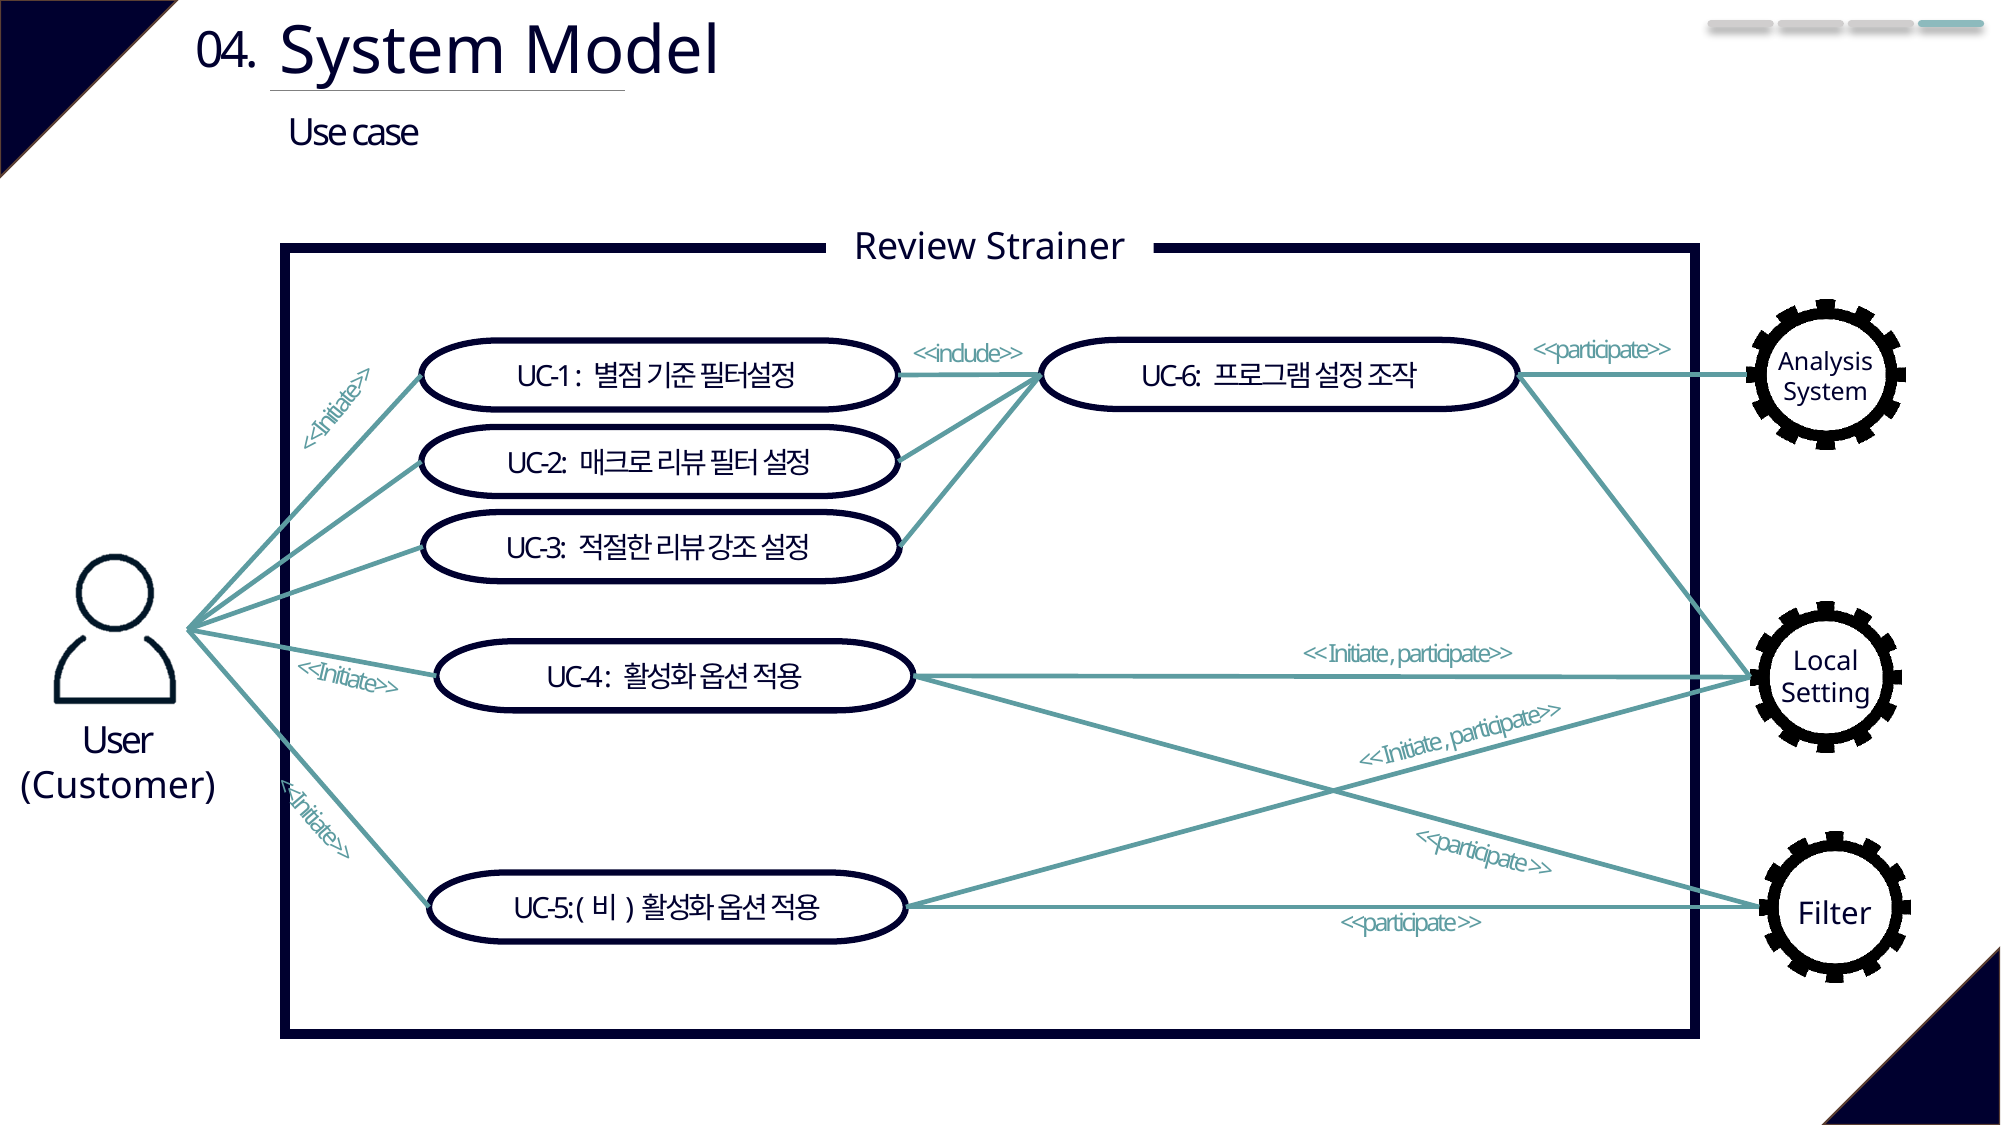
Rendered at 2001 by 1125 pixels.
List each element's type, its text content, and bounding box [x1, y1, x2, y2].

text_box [1751, 601, 1902, 753]
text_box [899, 374, 1042, 547]
text_box Use case [272, 100, 436, 161]
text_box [913, 675, 1760, 908]
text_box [187, 629, 429, 908]
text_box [284, 214, 1695, 1035]
text_box <<participate>> [1695, 326, 1702, 372]
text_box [905, 677, 913, 908]
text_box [429, 629, 437, 676]
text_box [187, 546, 423, 629]
text_box System Model [265, 0, 777, 95]
picture [37, 545, 187, 714]
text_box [1517, 374, 1751, 678]
text_box 04. [180, 10, 265, 85]
text_box User (Customer) [5, 709, 187, 814]
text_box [187, 375, 422, 546]
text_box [1746, 299, 1906, 450]
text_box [1759, 831, 1911, 983]
